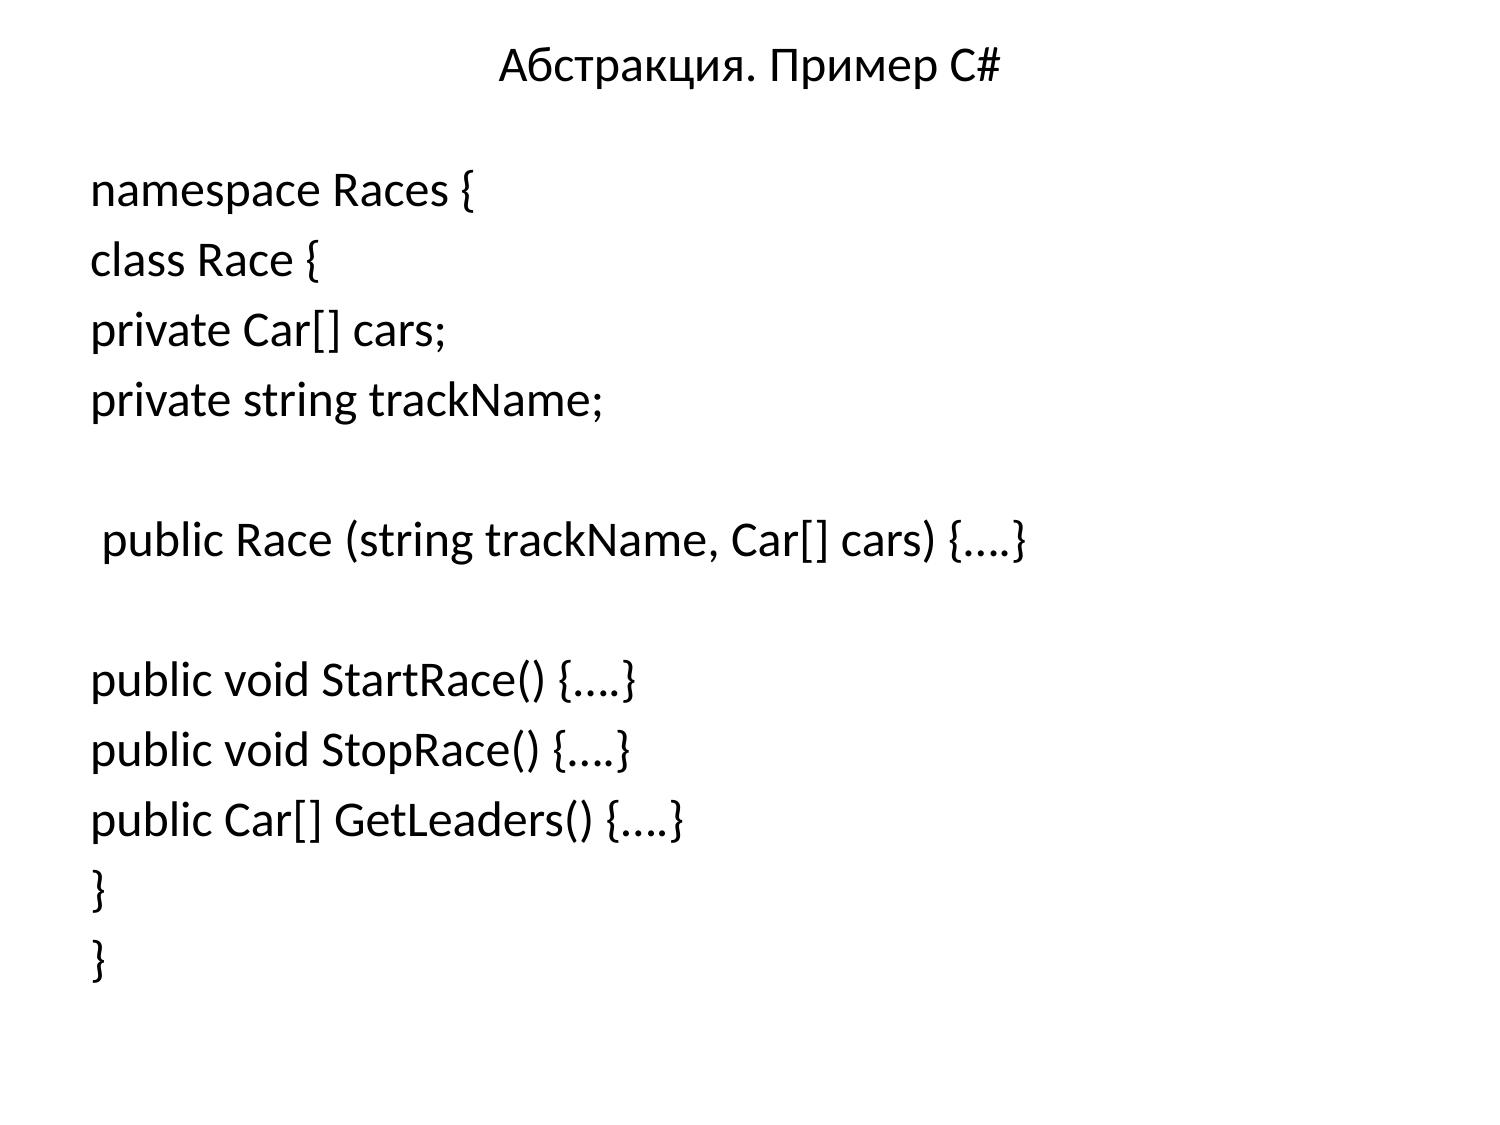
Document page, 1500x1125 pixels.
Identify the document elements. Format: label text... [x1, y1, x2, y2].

list namespace Races { class Race { private Car[] cars; private string trackName; public Race (string trackName, Car[] cars) {….} public void StartRace() {….} public void StopRace() {….} public Car[] GetLeaders() {….} } } [75, 149, 1425, 1005]
title Абстракция. Пример С# [75, 45, 1425, 138]
